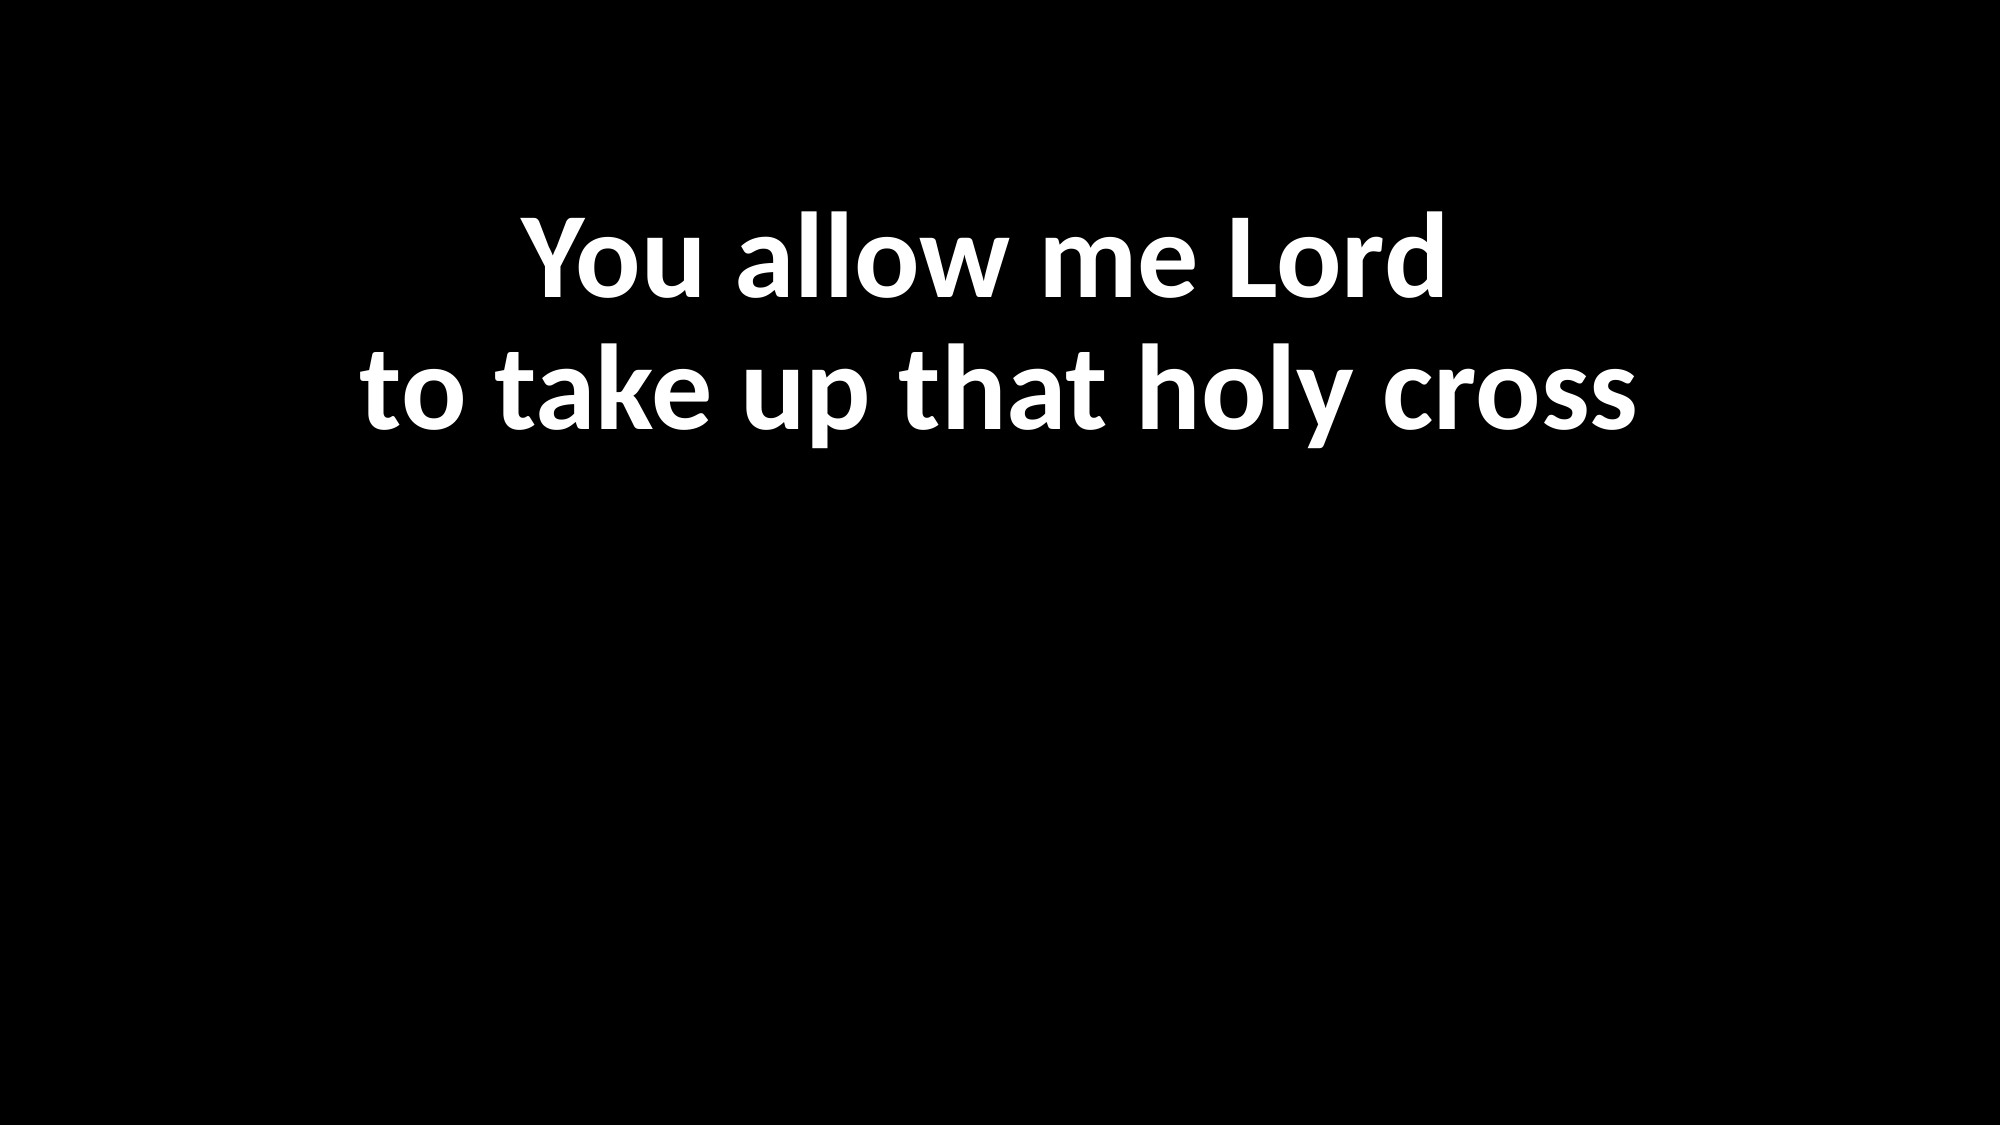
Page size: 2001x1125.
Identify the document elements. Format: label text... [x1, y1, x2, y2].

list You allow me Lord to take up that holy cross [0, 109, 2000, 464]
